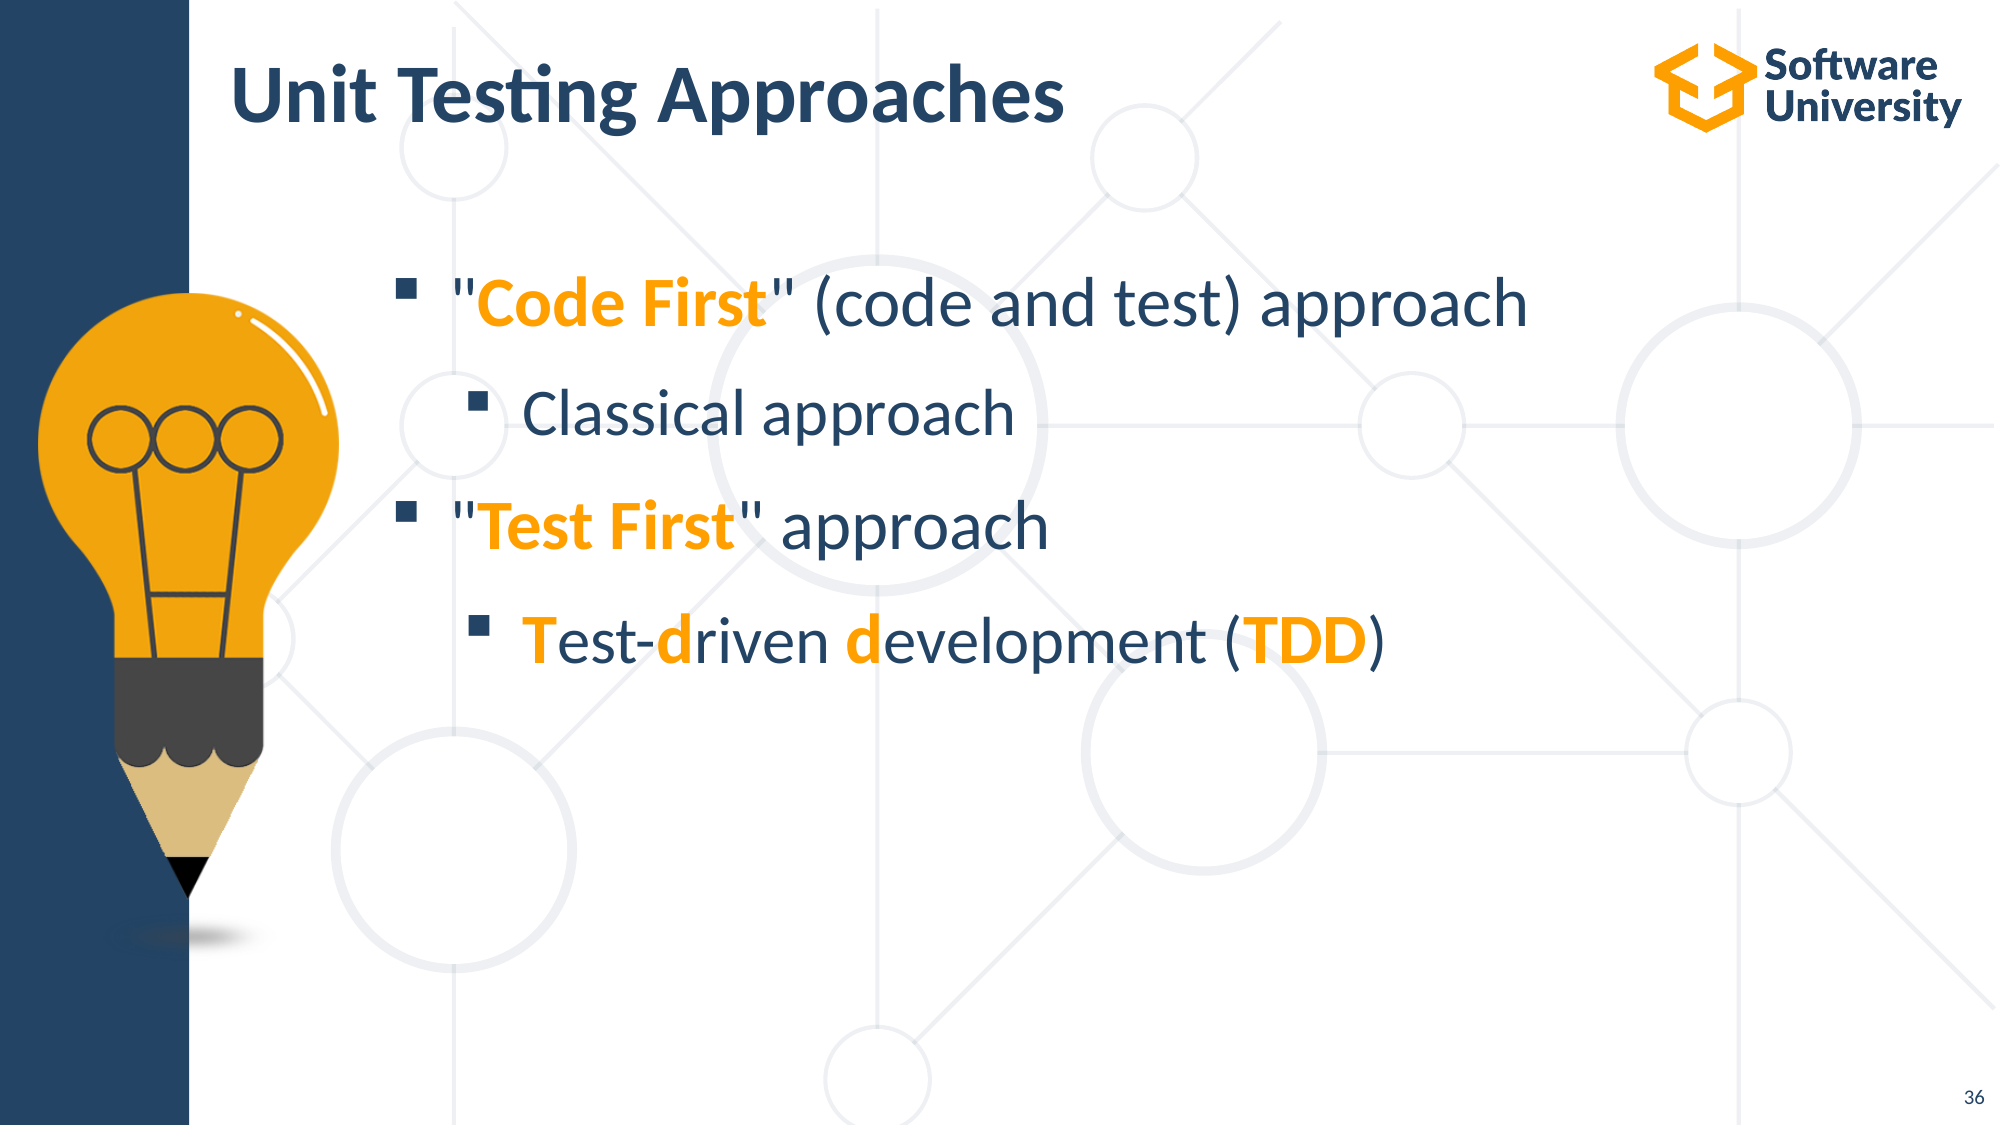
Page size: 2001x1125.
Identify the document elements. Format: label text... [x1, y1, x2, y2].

title Unit Testing Approaches [212, 16, 1628, 162]
picture [38, 293, 339, 961]
slide_number 36 [1939, 1067, 2000, 1117]
list "Code First" (code and test) approach Classical approach "Test First" approach Test-driven development (TDD) [372, 245, 1908, 1058]
picture [1641, 31, 1973, 145]
